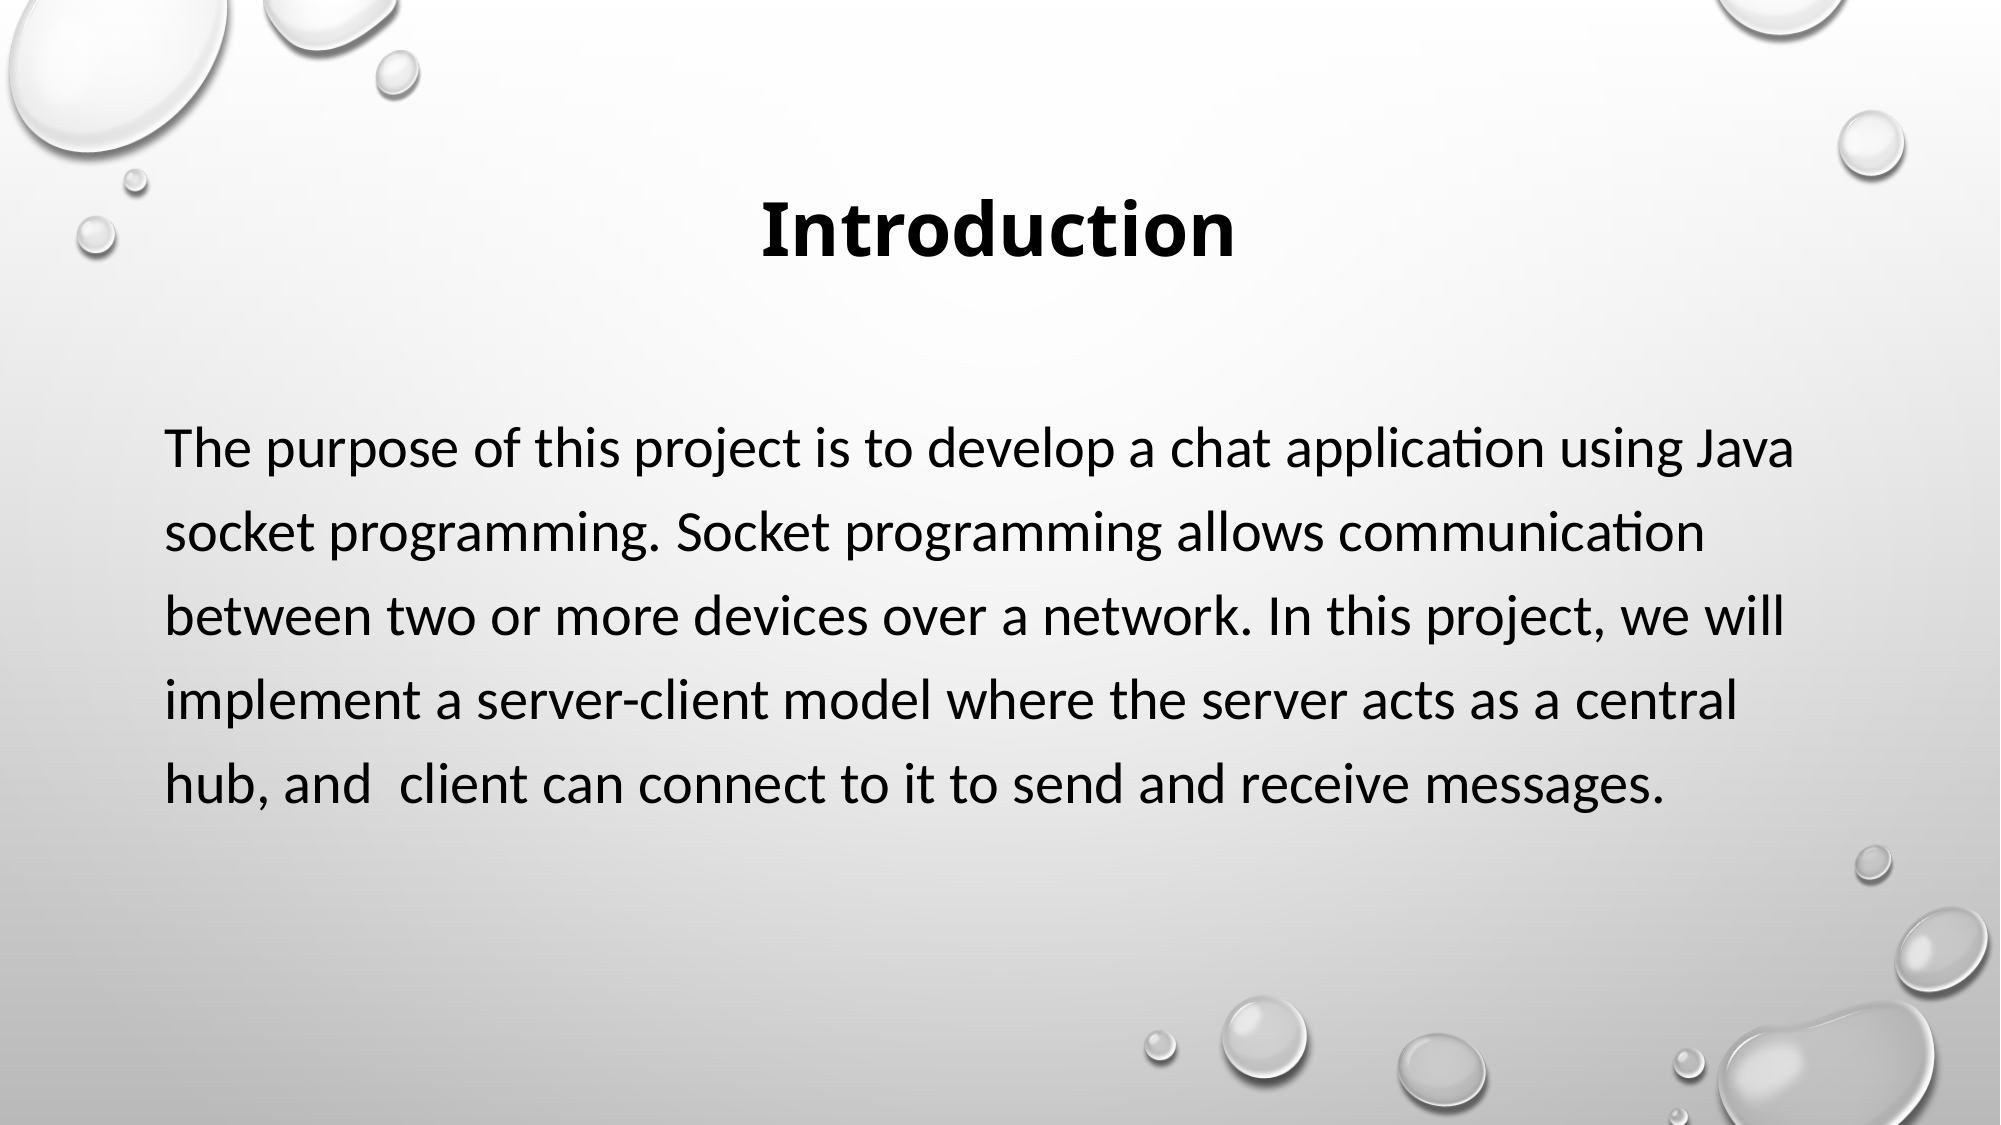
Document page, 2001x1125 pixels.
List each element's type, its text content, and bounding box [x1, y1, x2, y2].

list The purpose of this project is to develop a chat application using Java socket programming. Socket programming allows communication between two or more devices over a network. In this project, we will implement a server-client model where the server acts as a central hub, and client can connect to it to send and receive messages. [149, 388, 1850, 950]
title Introduction [149, 101, 1851, 364]
picture [0, 0, 2000, 1125]
